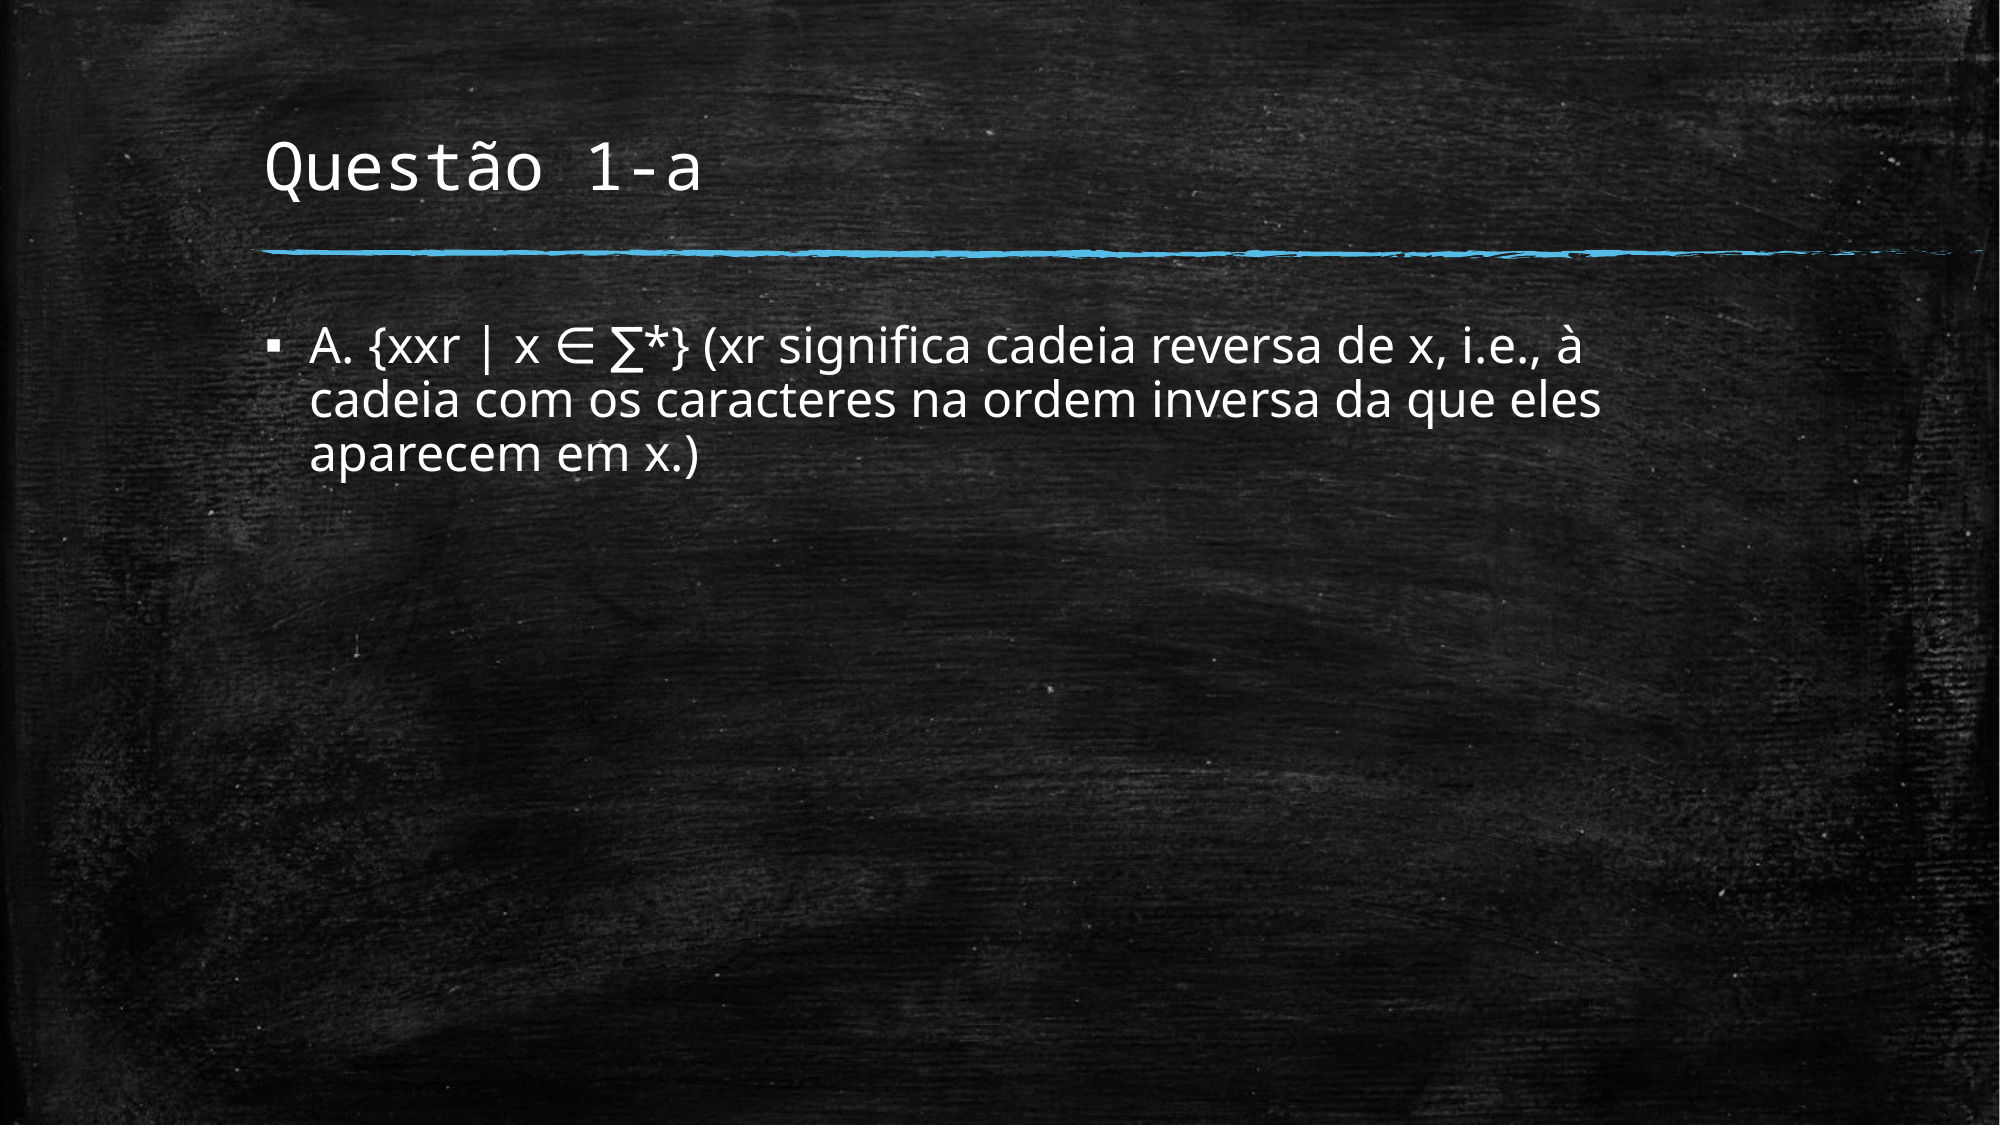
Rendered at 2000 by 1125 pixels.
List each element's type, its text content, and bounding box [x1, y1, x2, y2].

title Questão 1-a [249, 45, 1750, 213]
list A. {xxr | x ∈ ∑*} (xr significa cadeia reversa de x, i.e., à cadeia com os caracteres na ordem inversa da que eles aparecem em x.) [249, 312, 1750, 1013]
